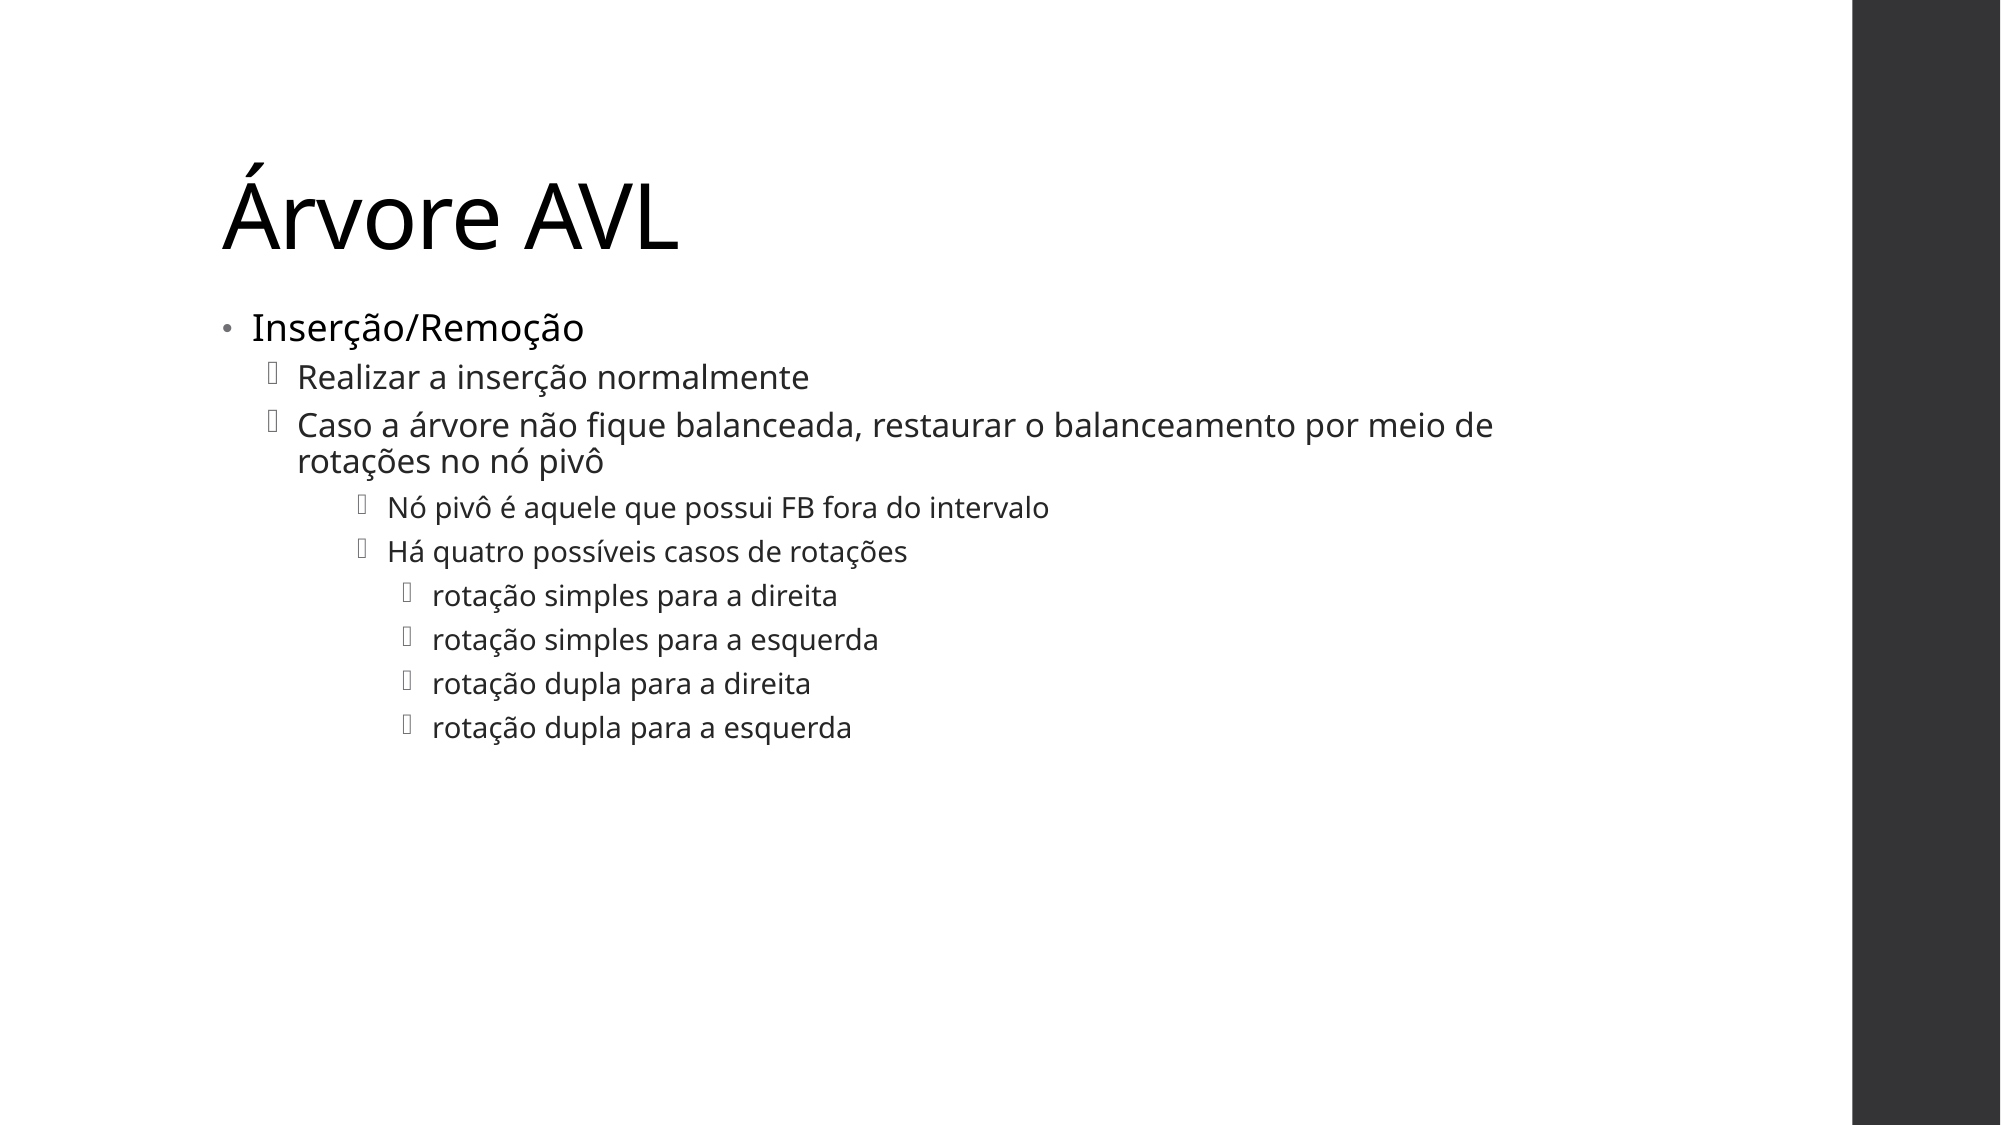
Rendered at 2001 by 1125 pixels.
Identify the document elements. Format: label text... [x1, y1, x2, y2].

list Inserção/Remoção Realizar a inserção normalmente Caso a árvore não fique balanceada, restaurar o balanceamento por meio de rotações no nó pivô Nó pivô é aquele que possui FB fora do intervalo Há quatro possíveis casos de rotações rotação simples para a direita rotação simples para a esquerda rotação dupla para a direita rotação dupla para a esquerda [206, 299, 1617, 1014]
title Árvore AVL [206, 60, 1797, 278]
